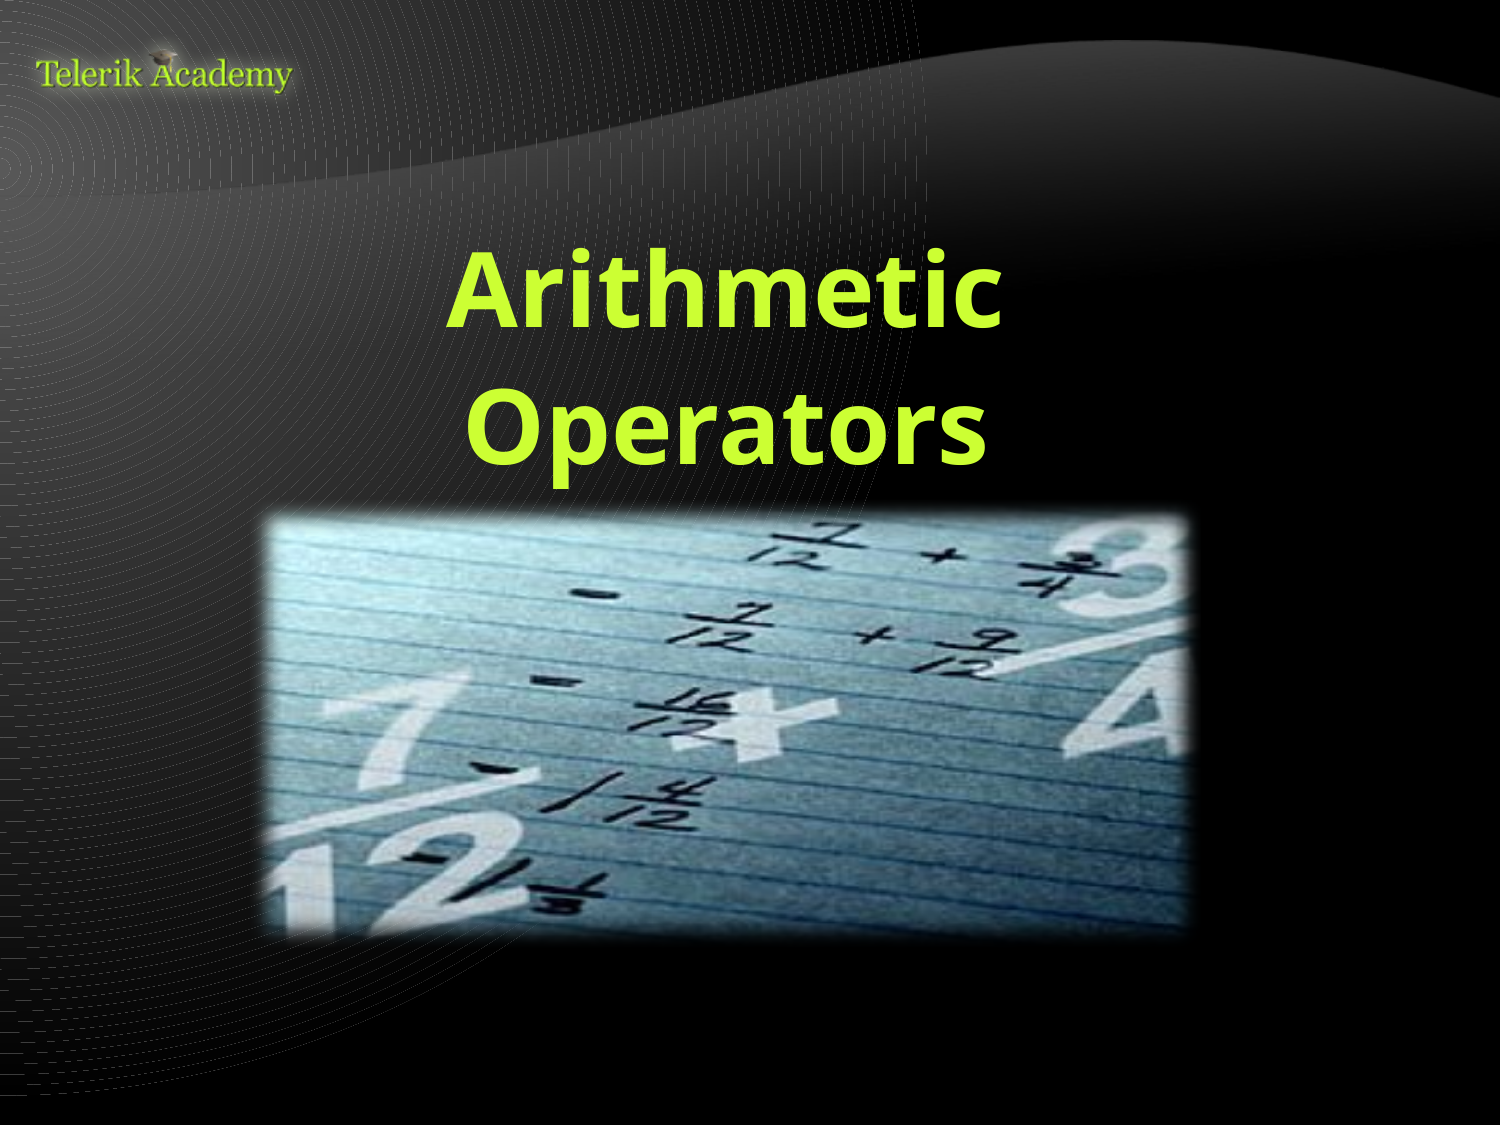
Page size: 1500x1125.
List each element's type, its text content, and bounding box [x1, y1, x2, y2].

title Arithmetic Operators [194, 287, 1258, 409]
picture [0, 40, 1500, 949]
picture [24, 37, 307, 108]
